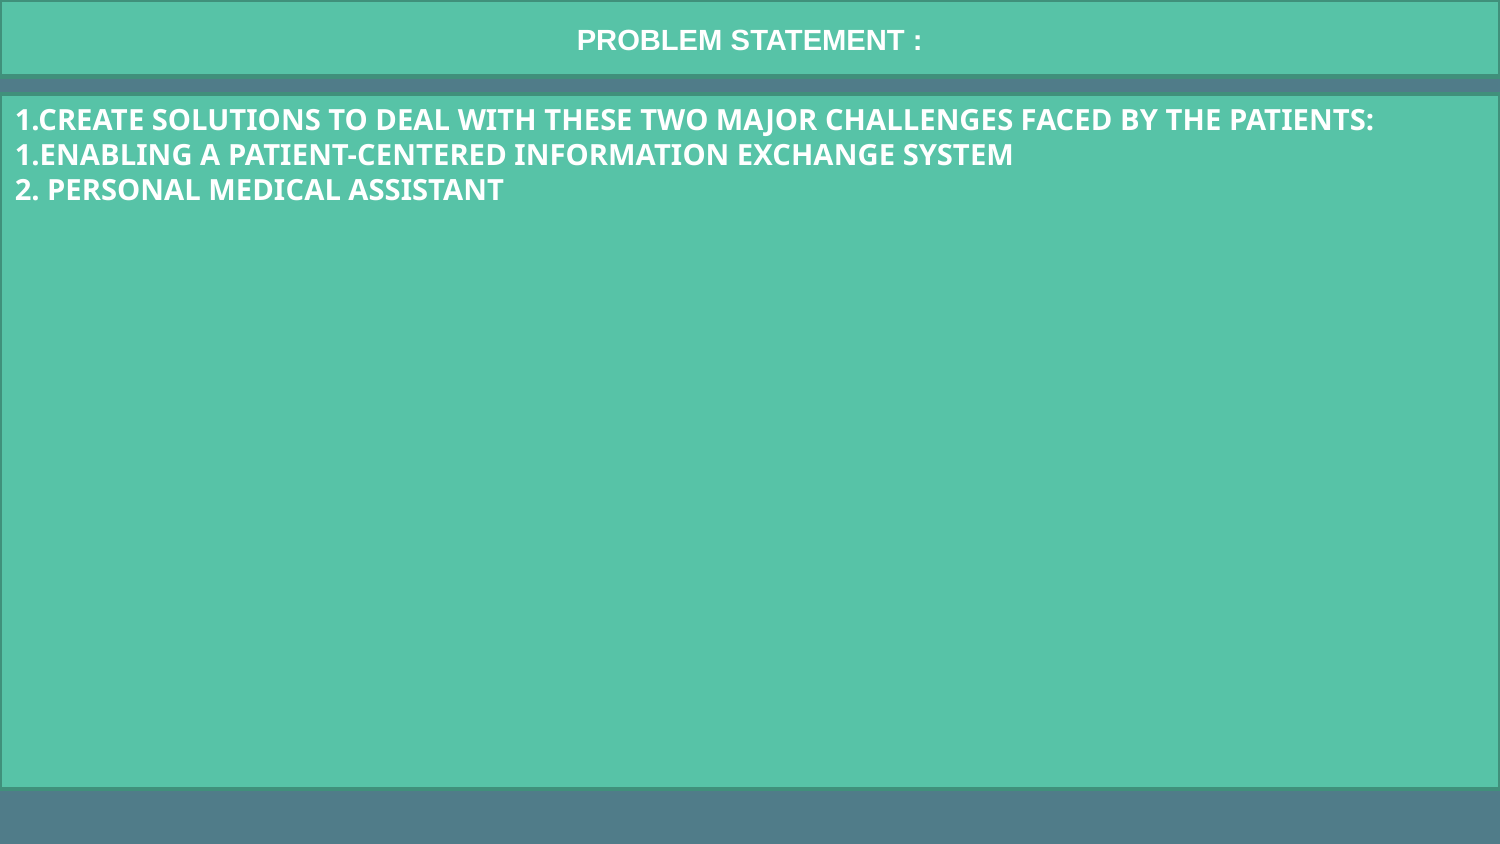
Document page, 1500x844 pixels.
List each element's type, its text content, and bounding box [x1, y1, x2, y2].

text_box PROBLEM STATEMENT : [0, 0, 1500, 79]
text_box 1.CREATE SOLUTIONS TO DEAL WITH THESE TWO MAJOR CHALLENGES FACED BY THE PATIENTS: 1.ENABLING A PATIENT-CENTERED INFORMATION EXCHANGE SYSTEM 2. PERSONAL MEDICAL ASSISTANT [0, 92, 1500, 791]
